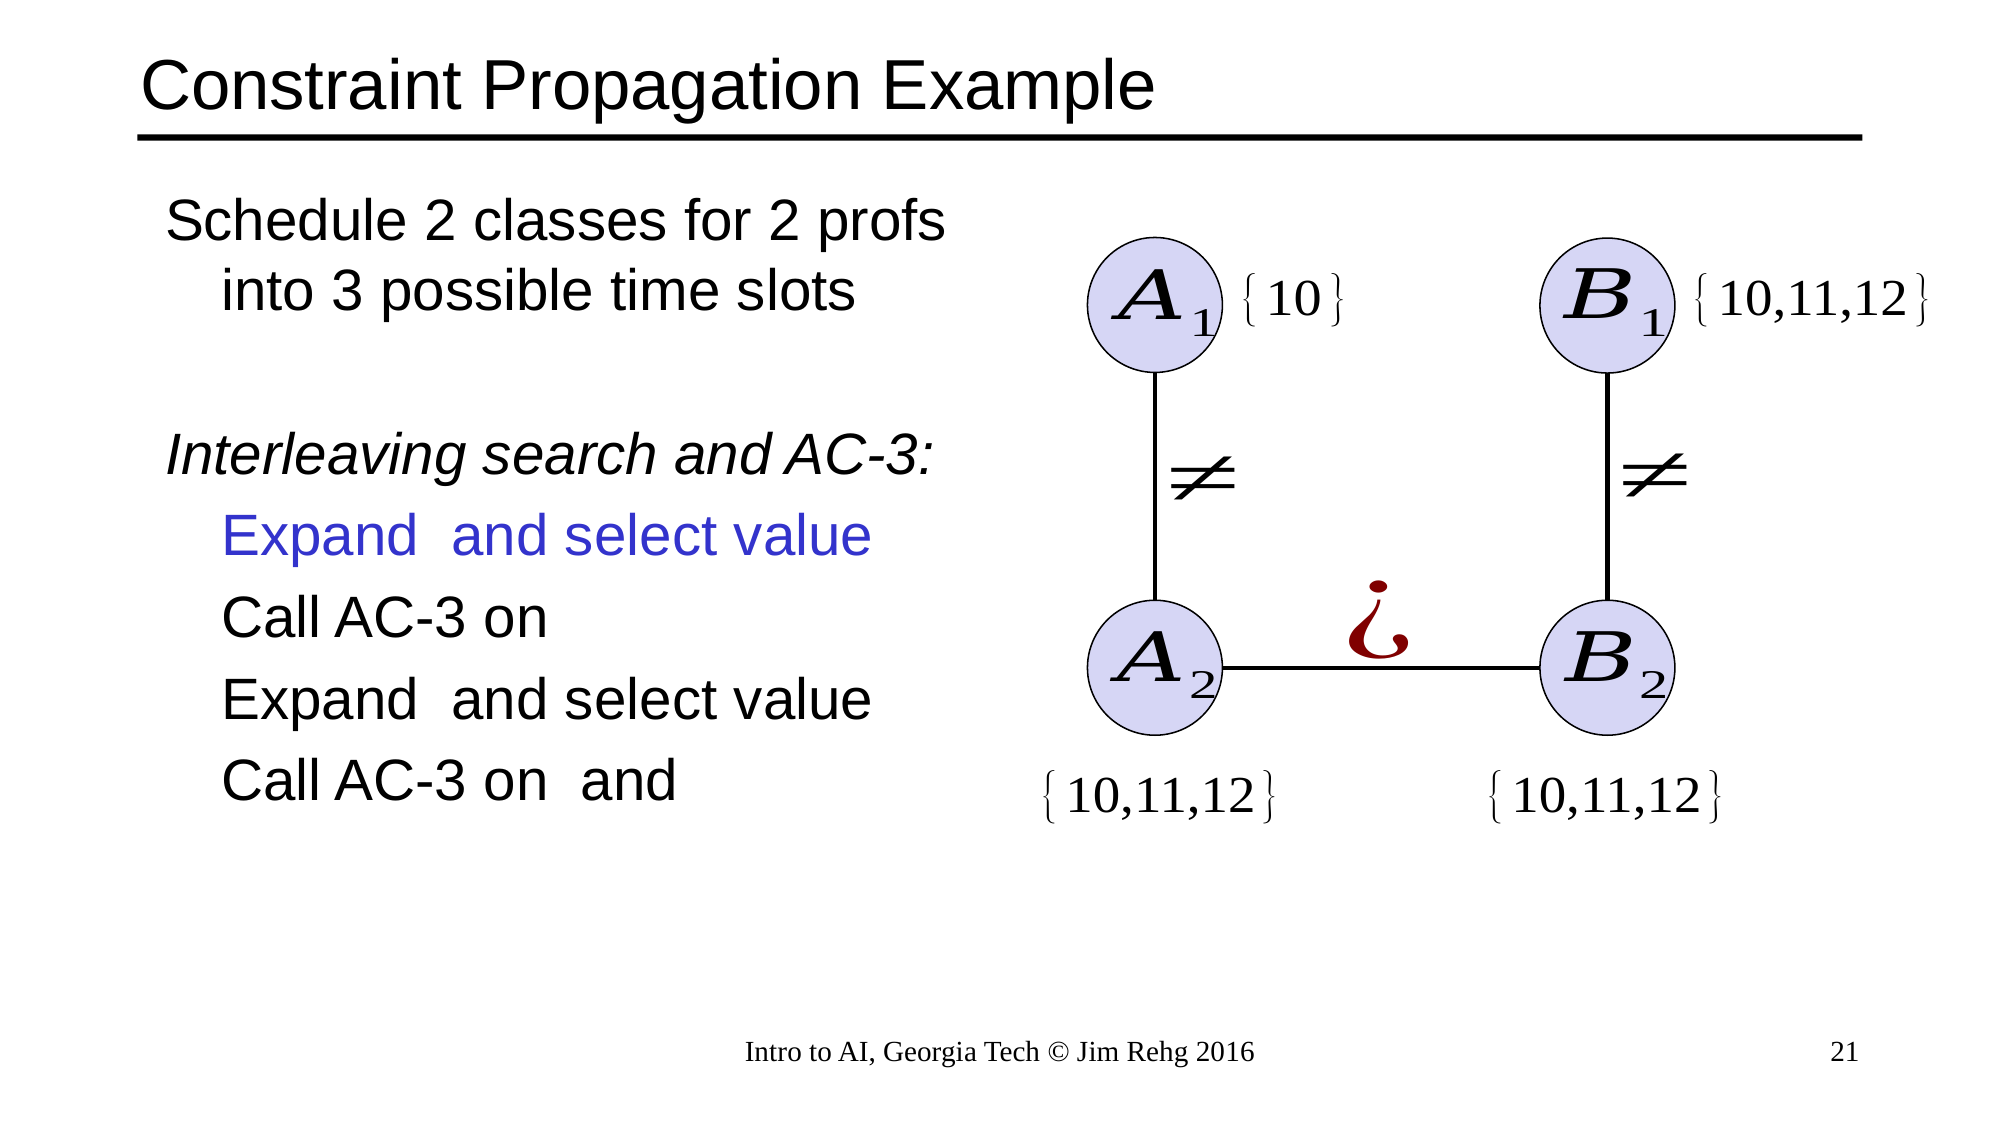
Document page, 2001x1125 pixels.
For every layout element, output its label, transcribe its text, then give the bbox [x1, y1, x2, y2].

footer Intro to AI, Georgia Tech © Jim Rehg 2016 [683, 1024, 1317, 1101]
title Constraint Propagation Example [125, 12, 1875, 150]
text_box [1087, 237, 1223, 373]
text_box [1539, 599, 1676, 736]
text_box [1087, 599, 1223, 736]
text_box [1539, 237, 1676, 374]
slide_number 21 [1433, 1024, 1876, 1101]
